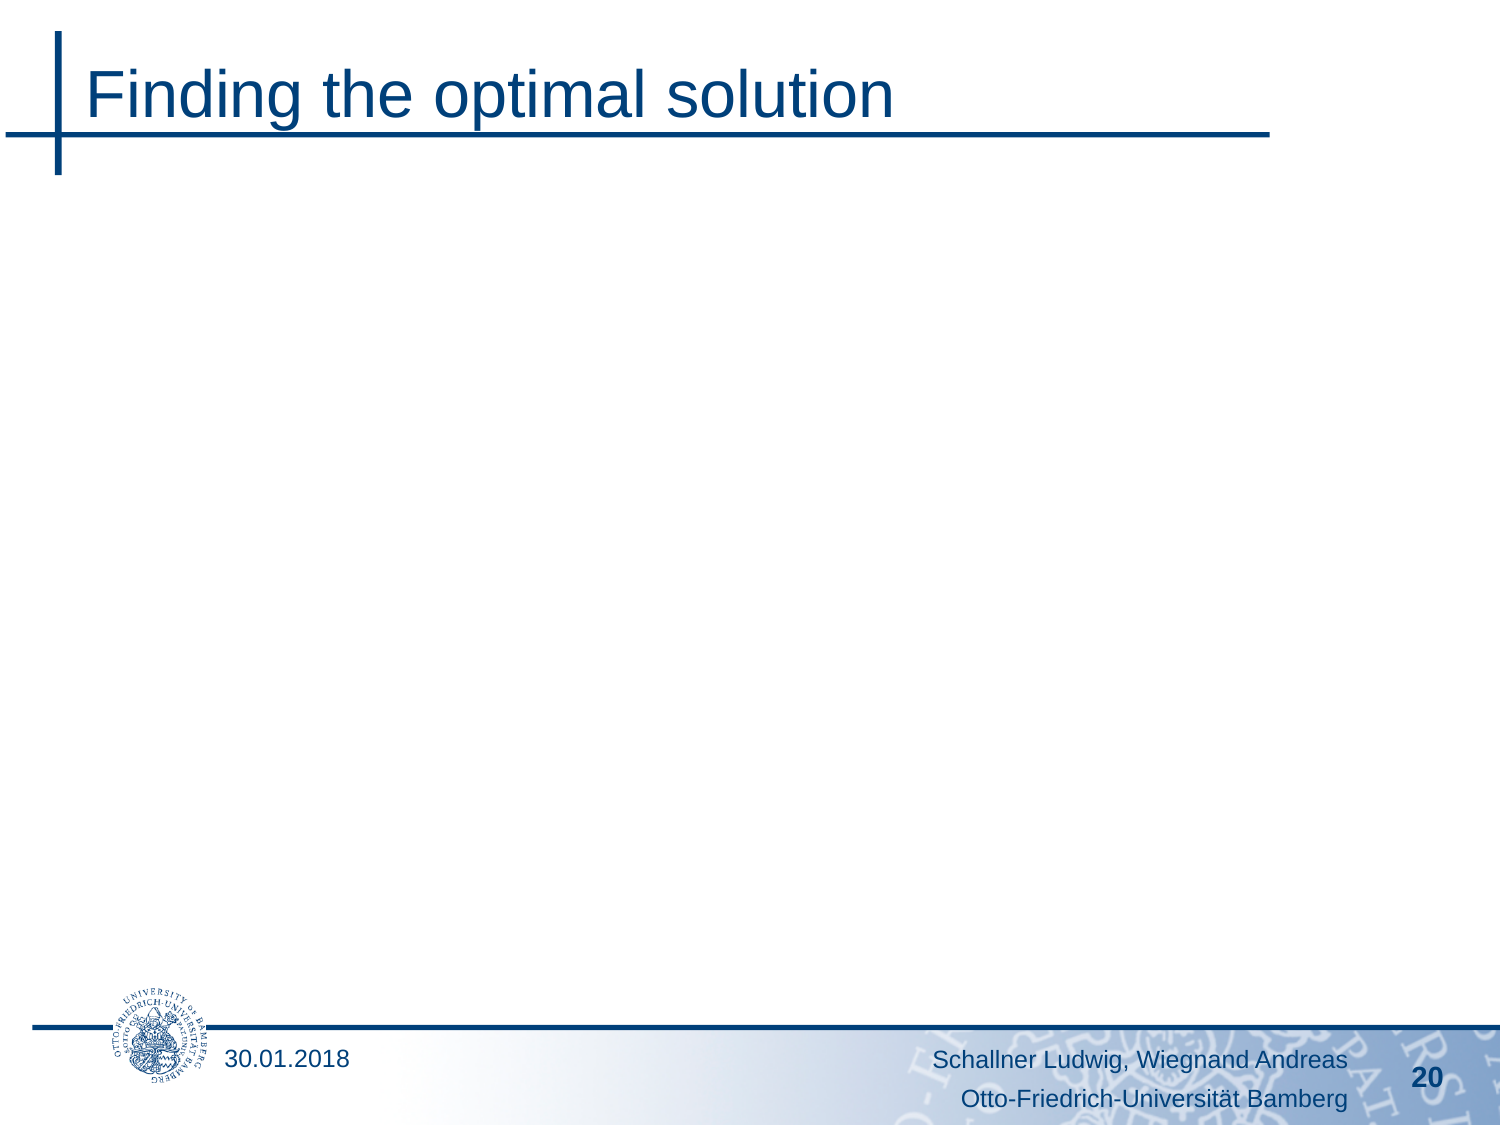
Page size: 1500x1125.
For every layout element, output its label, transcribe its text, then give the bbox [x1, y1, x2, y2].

footer Schallner Ludwig, Wiegnand Andreas [451, 1034, 1353, 1083]
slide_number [218, 1018, 432, 1097]
title Finding the optimal solution [70, 43, 1365, 138]
slide_number 20 [1380, 1051, 1460, 1107]
picture [0, 988, 1500, 1125]
